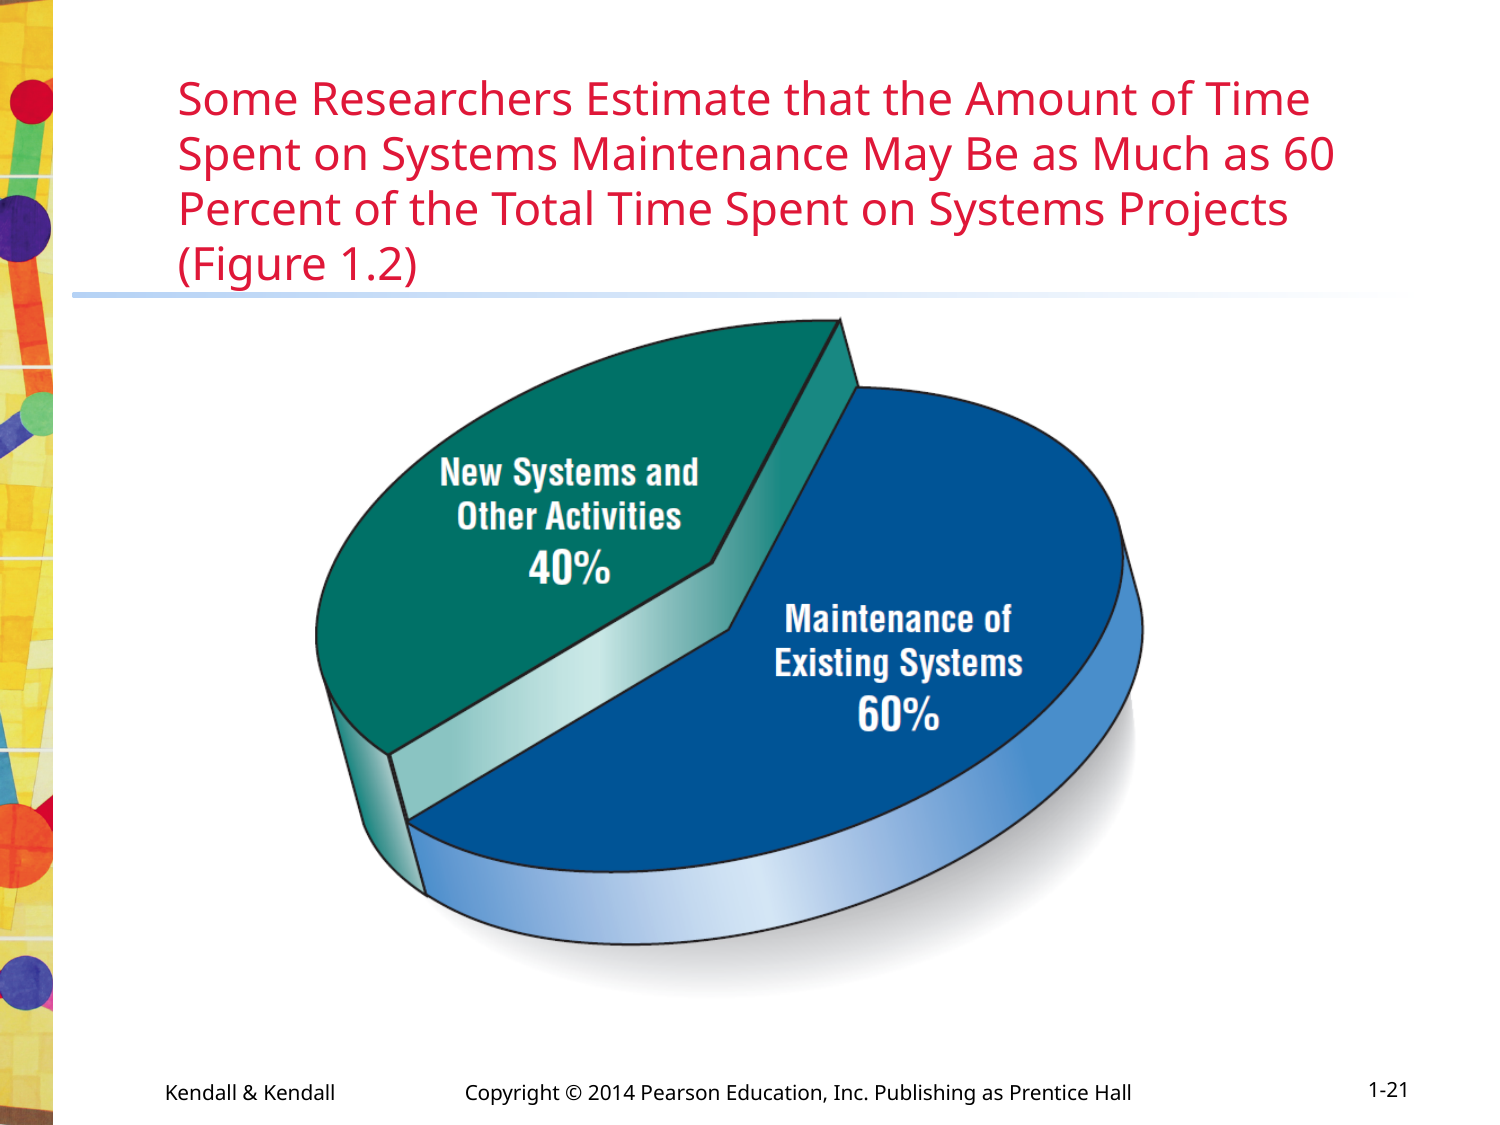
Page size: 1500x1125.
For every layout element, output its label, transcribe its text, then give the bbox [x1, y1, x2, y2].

title Some Researchers Estimate that the Amount of Time Spent on Systems Maintenance May Be as Much as 60 Percent of the Total Time Spent on Systems Projects (Figure 1.2) [162, 62, 1455, 251]
picture [287, 312, 1176, 1002]
slide_number 1-21 [1112, 1037, 1425, 1113]
picture [0, 0, 53, 1125]
